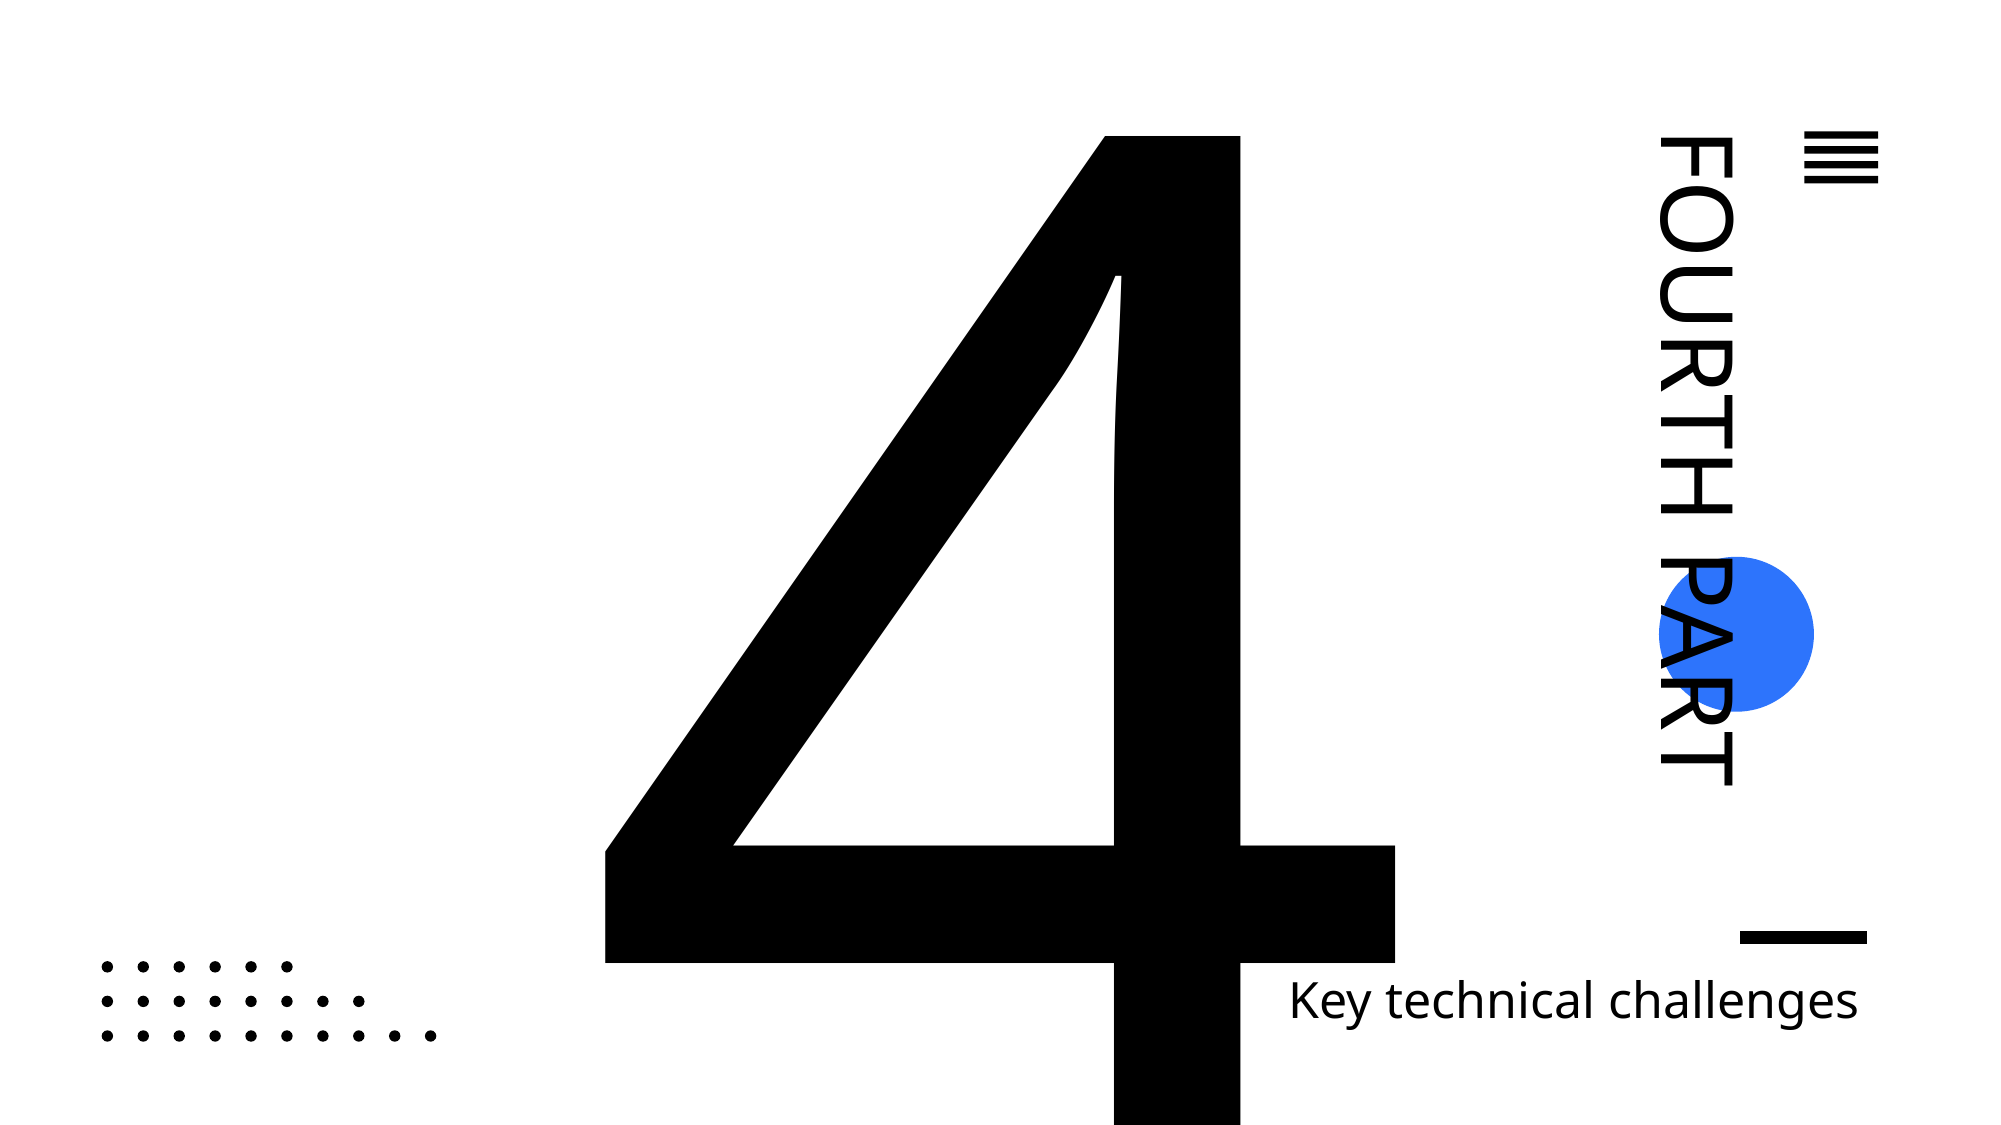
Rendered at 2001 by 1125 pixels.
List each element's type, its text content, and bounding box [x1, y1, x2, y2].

text_box [1770, 563, 1815, 706]
text_box Key technical challenges [1273, 960, 1875, 1036]
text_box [1804, 131, 1879, 184]
text_box FOURTH PART [1617, 114, 1770, 838]
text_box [101, 961, 437, 1042]
text_box 4 [559, 0, 1441, 1125]
